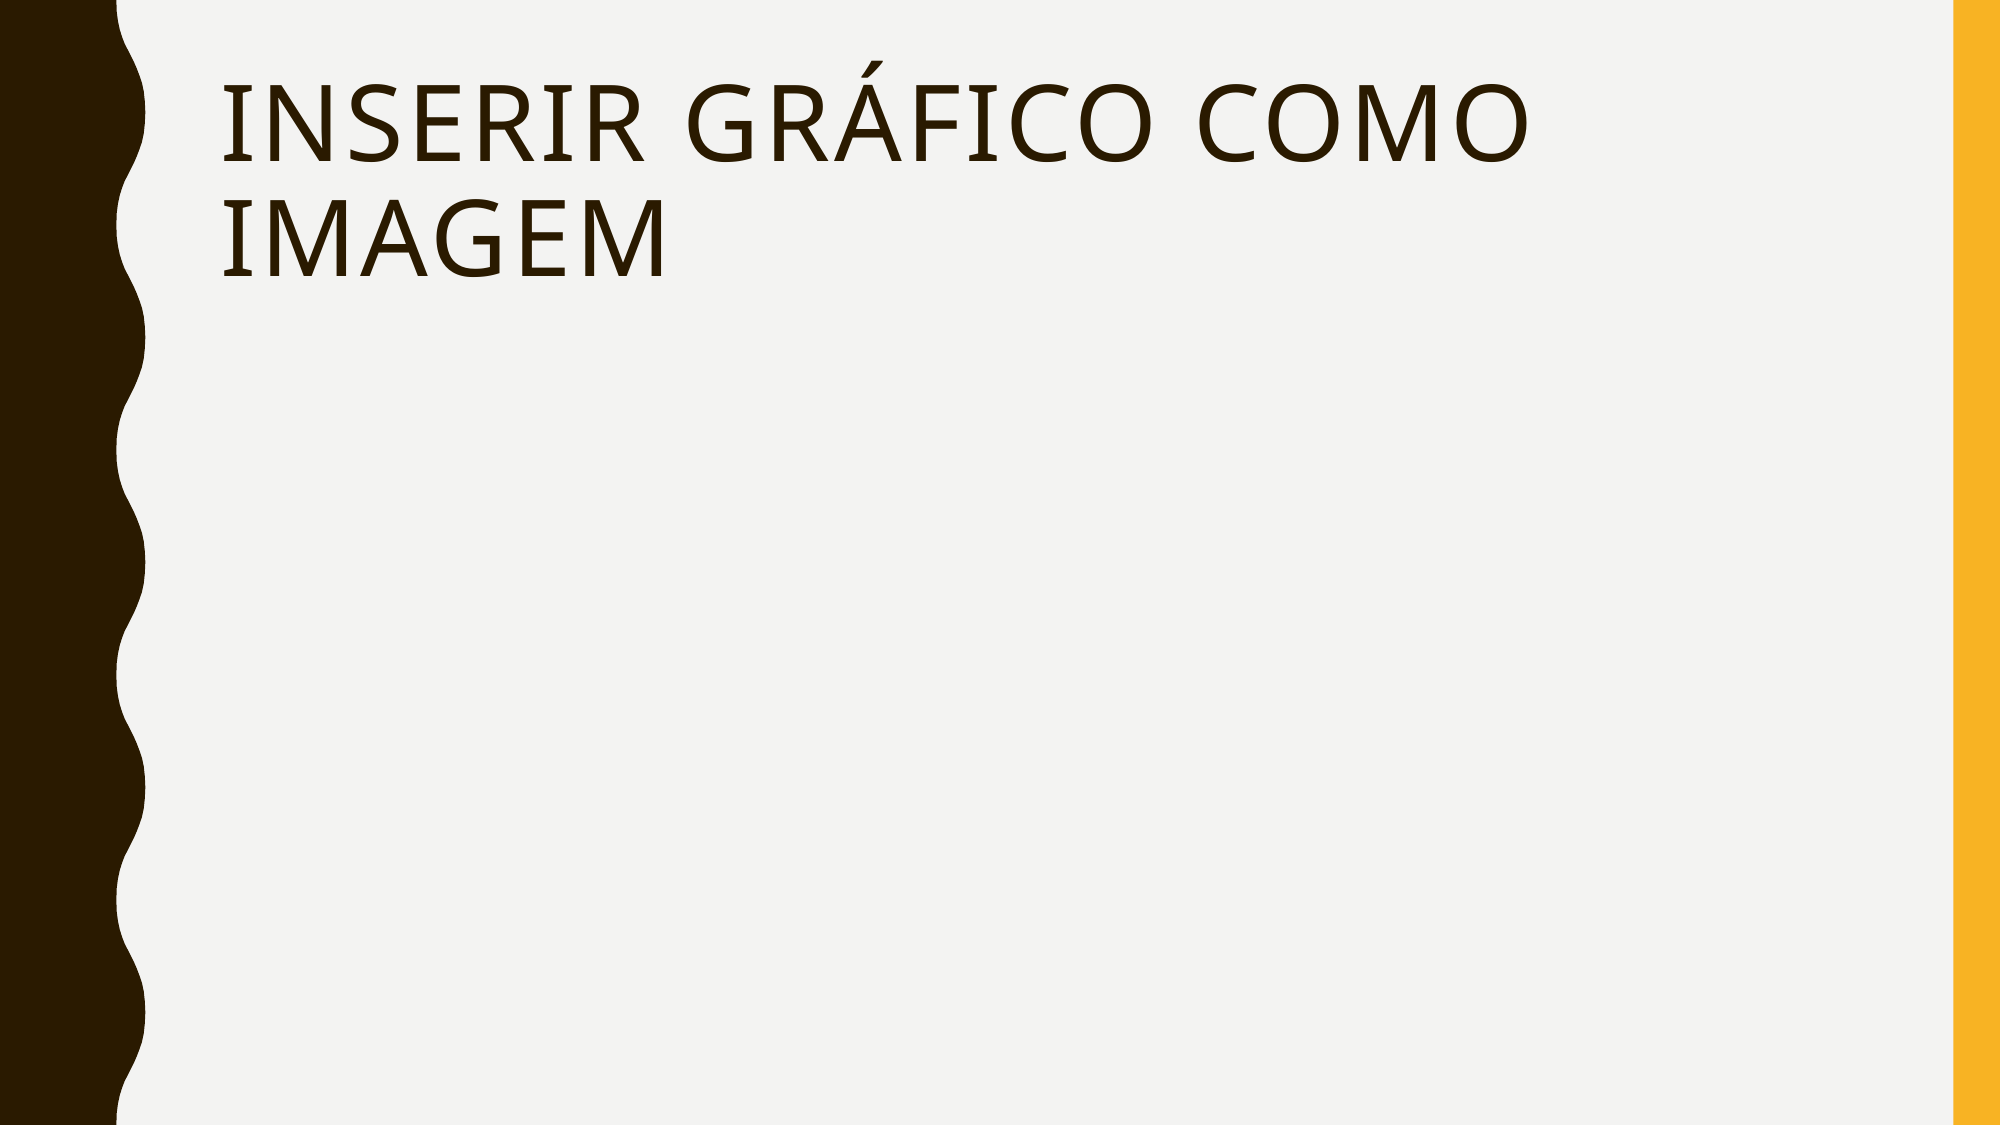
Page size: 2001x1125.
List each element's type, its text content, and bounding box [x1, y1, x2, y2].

title Inserir gráfico como imagem [205, 62, 1875, 308]
